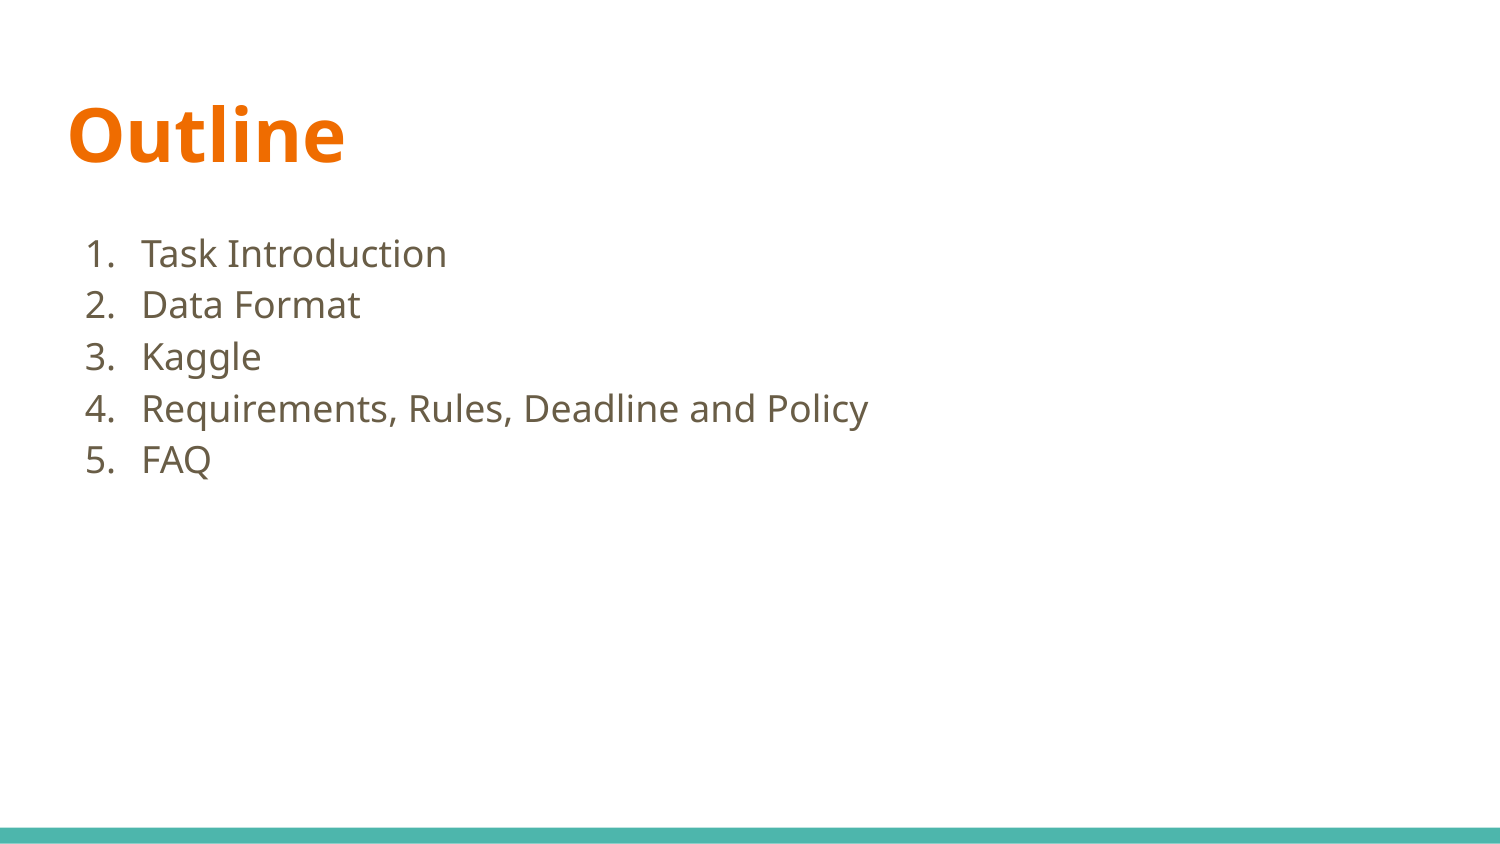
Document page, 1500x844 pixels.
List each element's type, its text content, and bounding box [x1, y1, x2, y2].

list Task Introduction Data Format Kaggle Requirements, Rules, Deadline and Policy FAQ [51, 207, 1449, 750]
title Outline [51, 72, 1449, 189]
